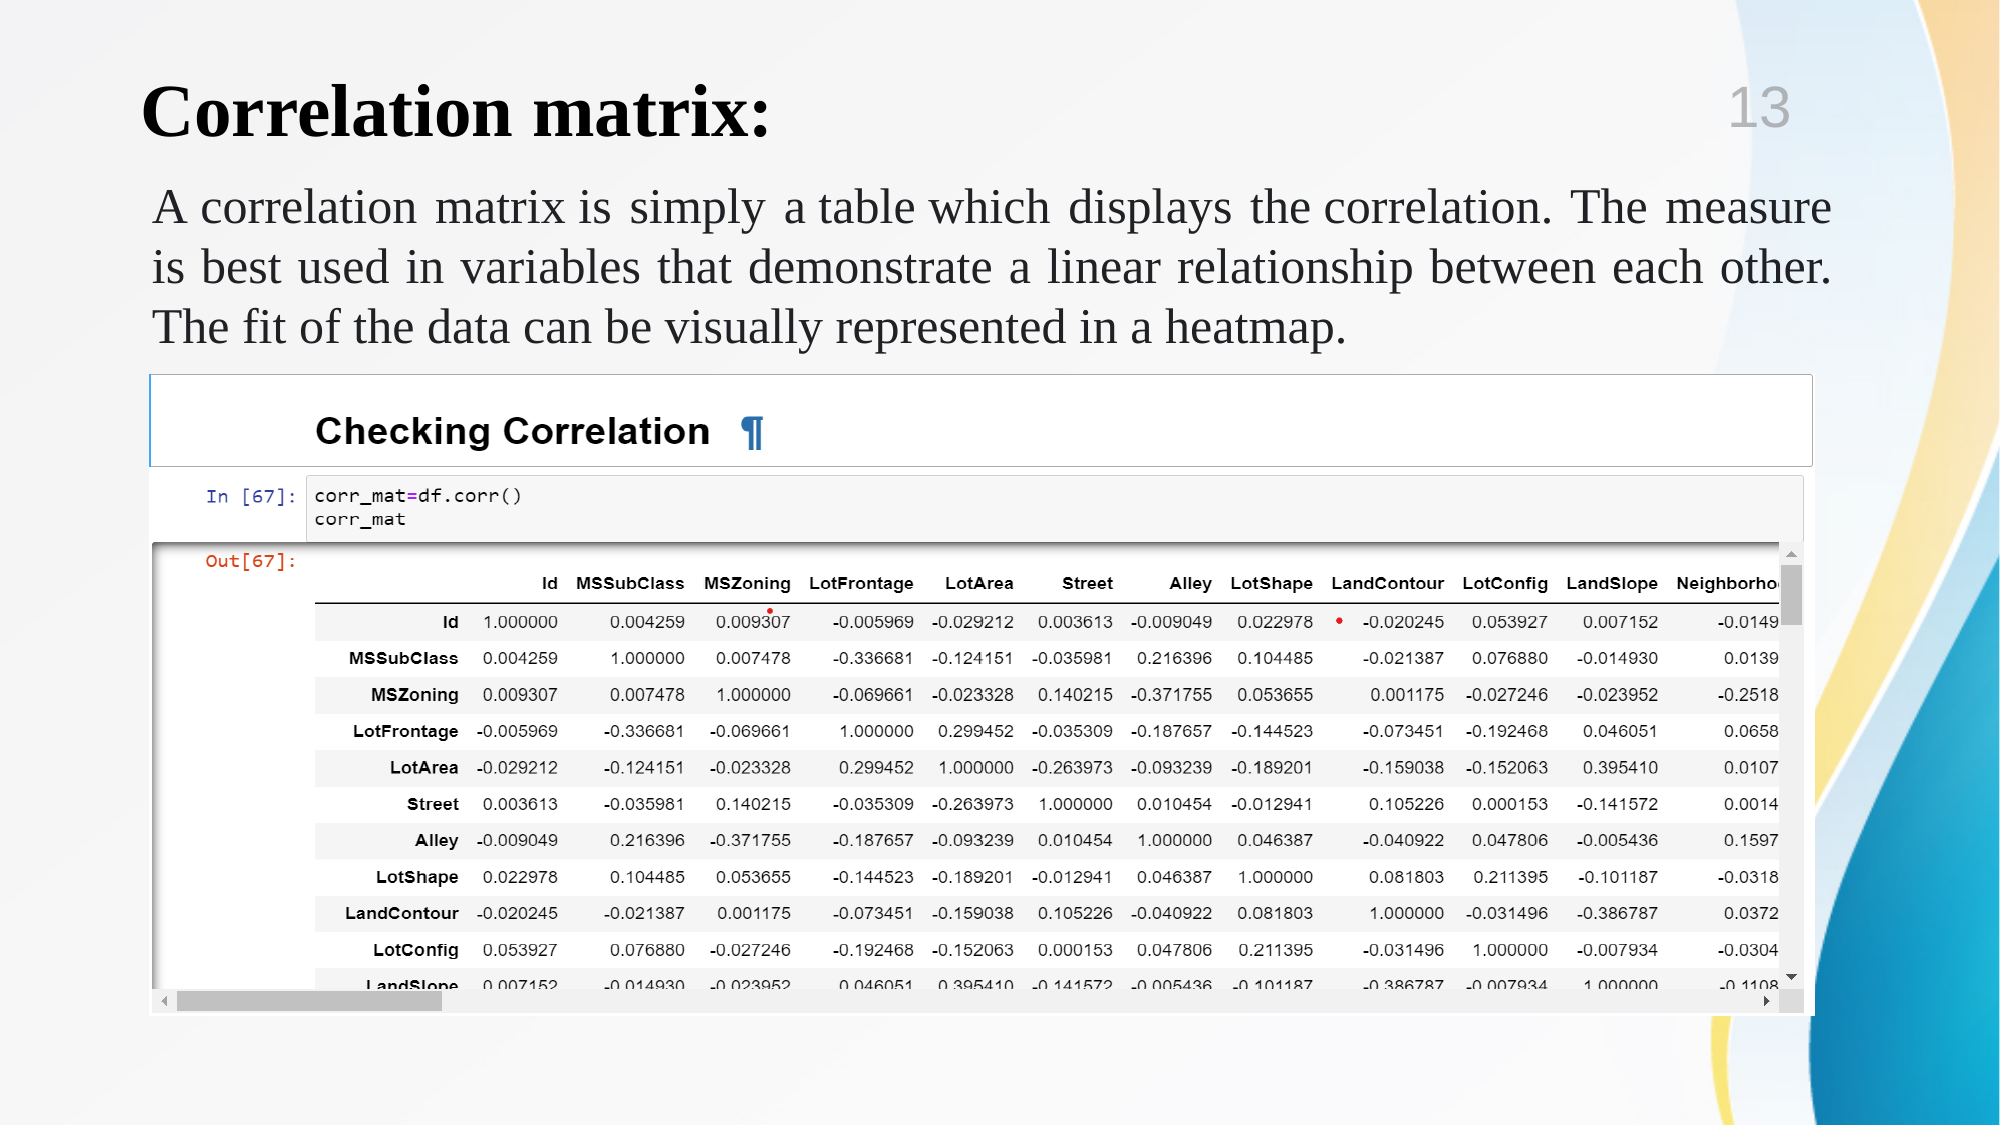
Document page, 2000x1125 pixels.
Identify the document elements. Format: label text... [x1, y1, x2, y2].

title Correlation matrix: [125, 61, 1095, 270]
text_box [1712, 61, 1850, 188]
picture [0, 0, 2000, 1125]
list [149, 374, 1815, 1017]
list A correlation matrix is simply a table which displays the correlation. The measure is best used in variables that demonstrate a linear relationship between each other. The fit of the data can be visually represented in a heatmap. [136, 165, 1850, 353]
